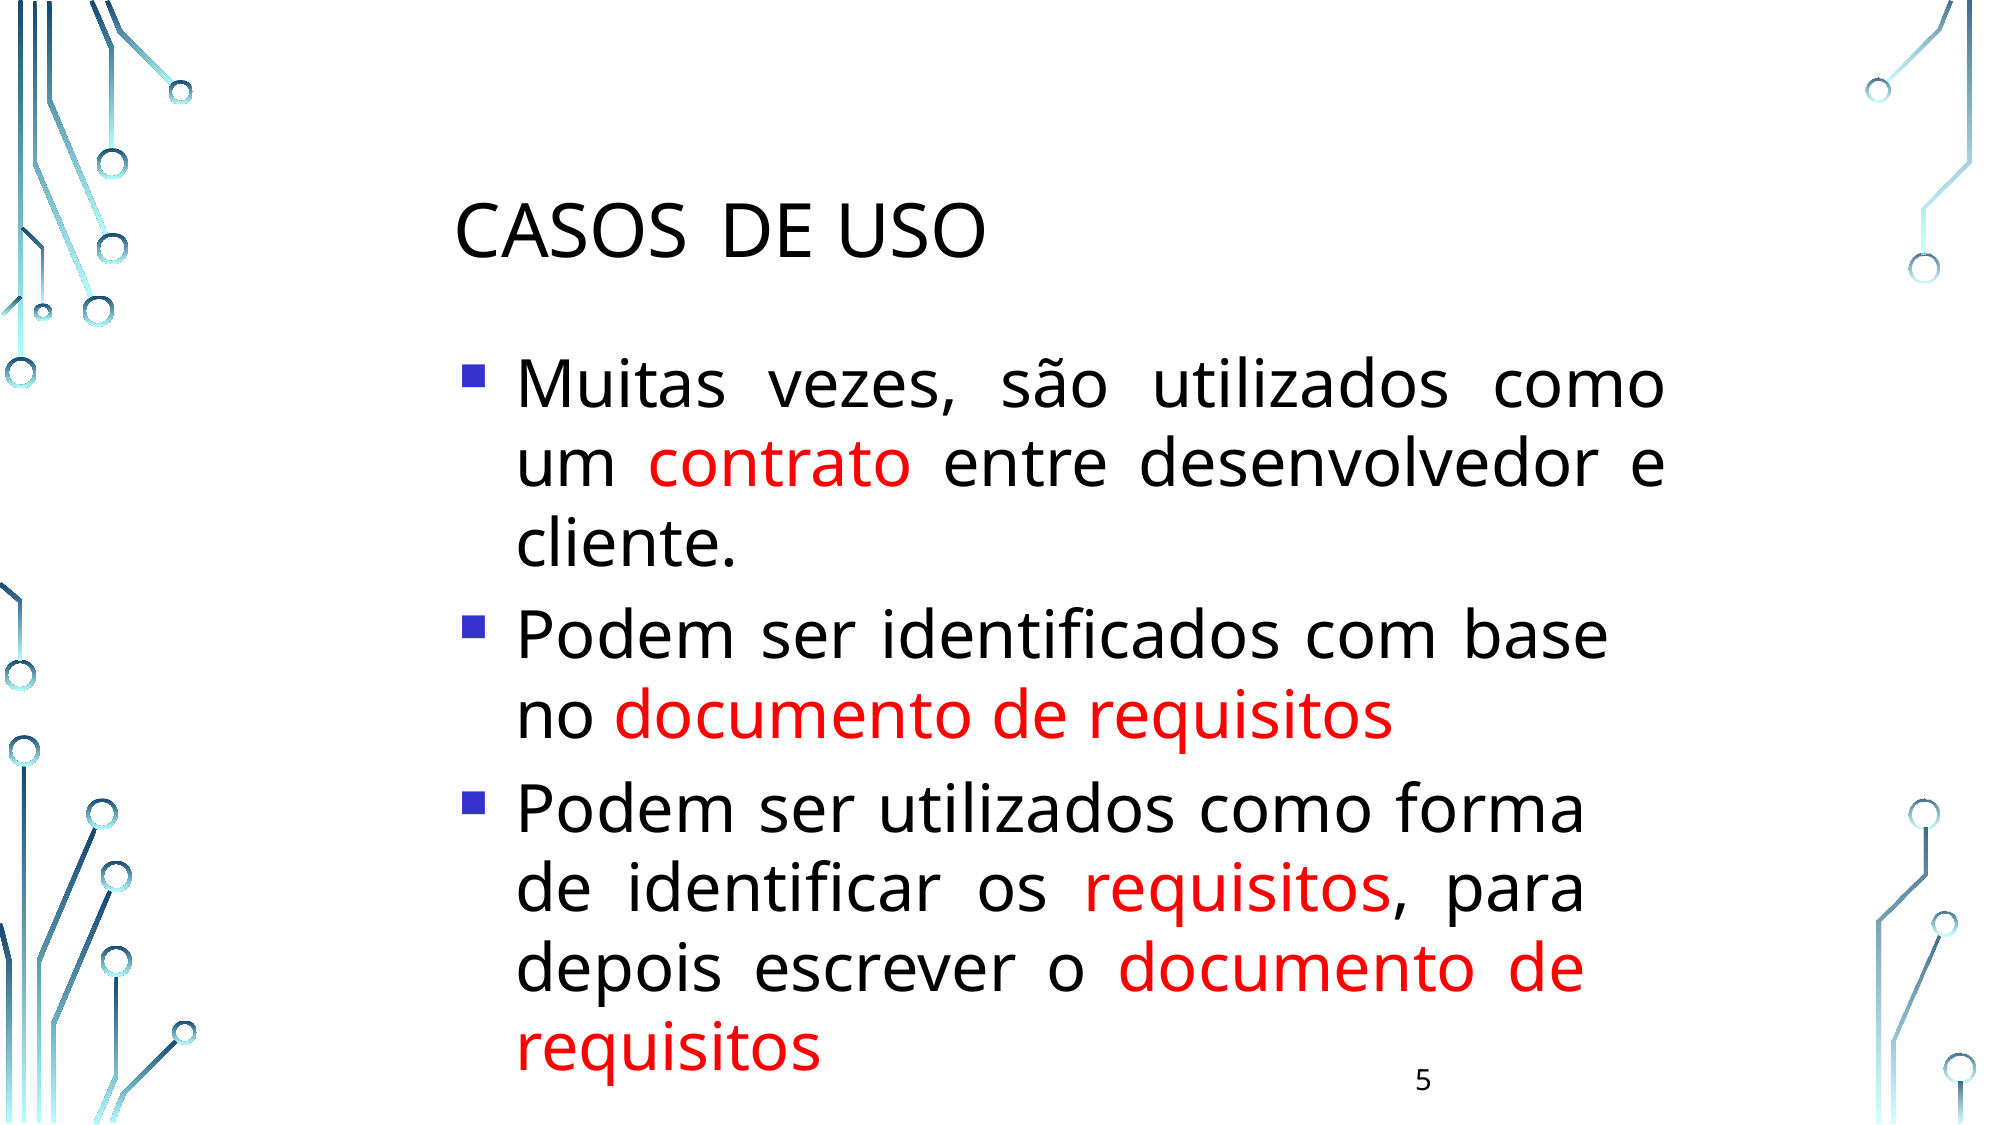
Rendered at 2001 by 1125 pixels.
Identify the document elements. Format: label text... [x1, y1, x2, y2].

text_box Muitas vezes, são utilizados como um contrato entre desenvolvedor e cliente. Podem ser identificados com base no documento de requisitos Podem ser utilizados como forma de identificar os requisitos, para depois escrever o documento de requisitos [456, 336, 1669, 1086]
slide_number 5 [1372, 1086, 1432, 1125]
title Casos de Uso [451, 131, 998, 322]
